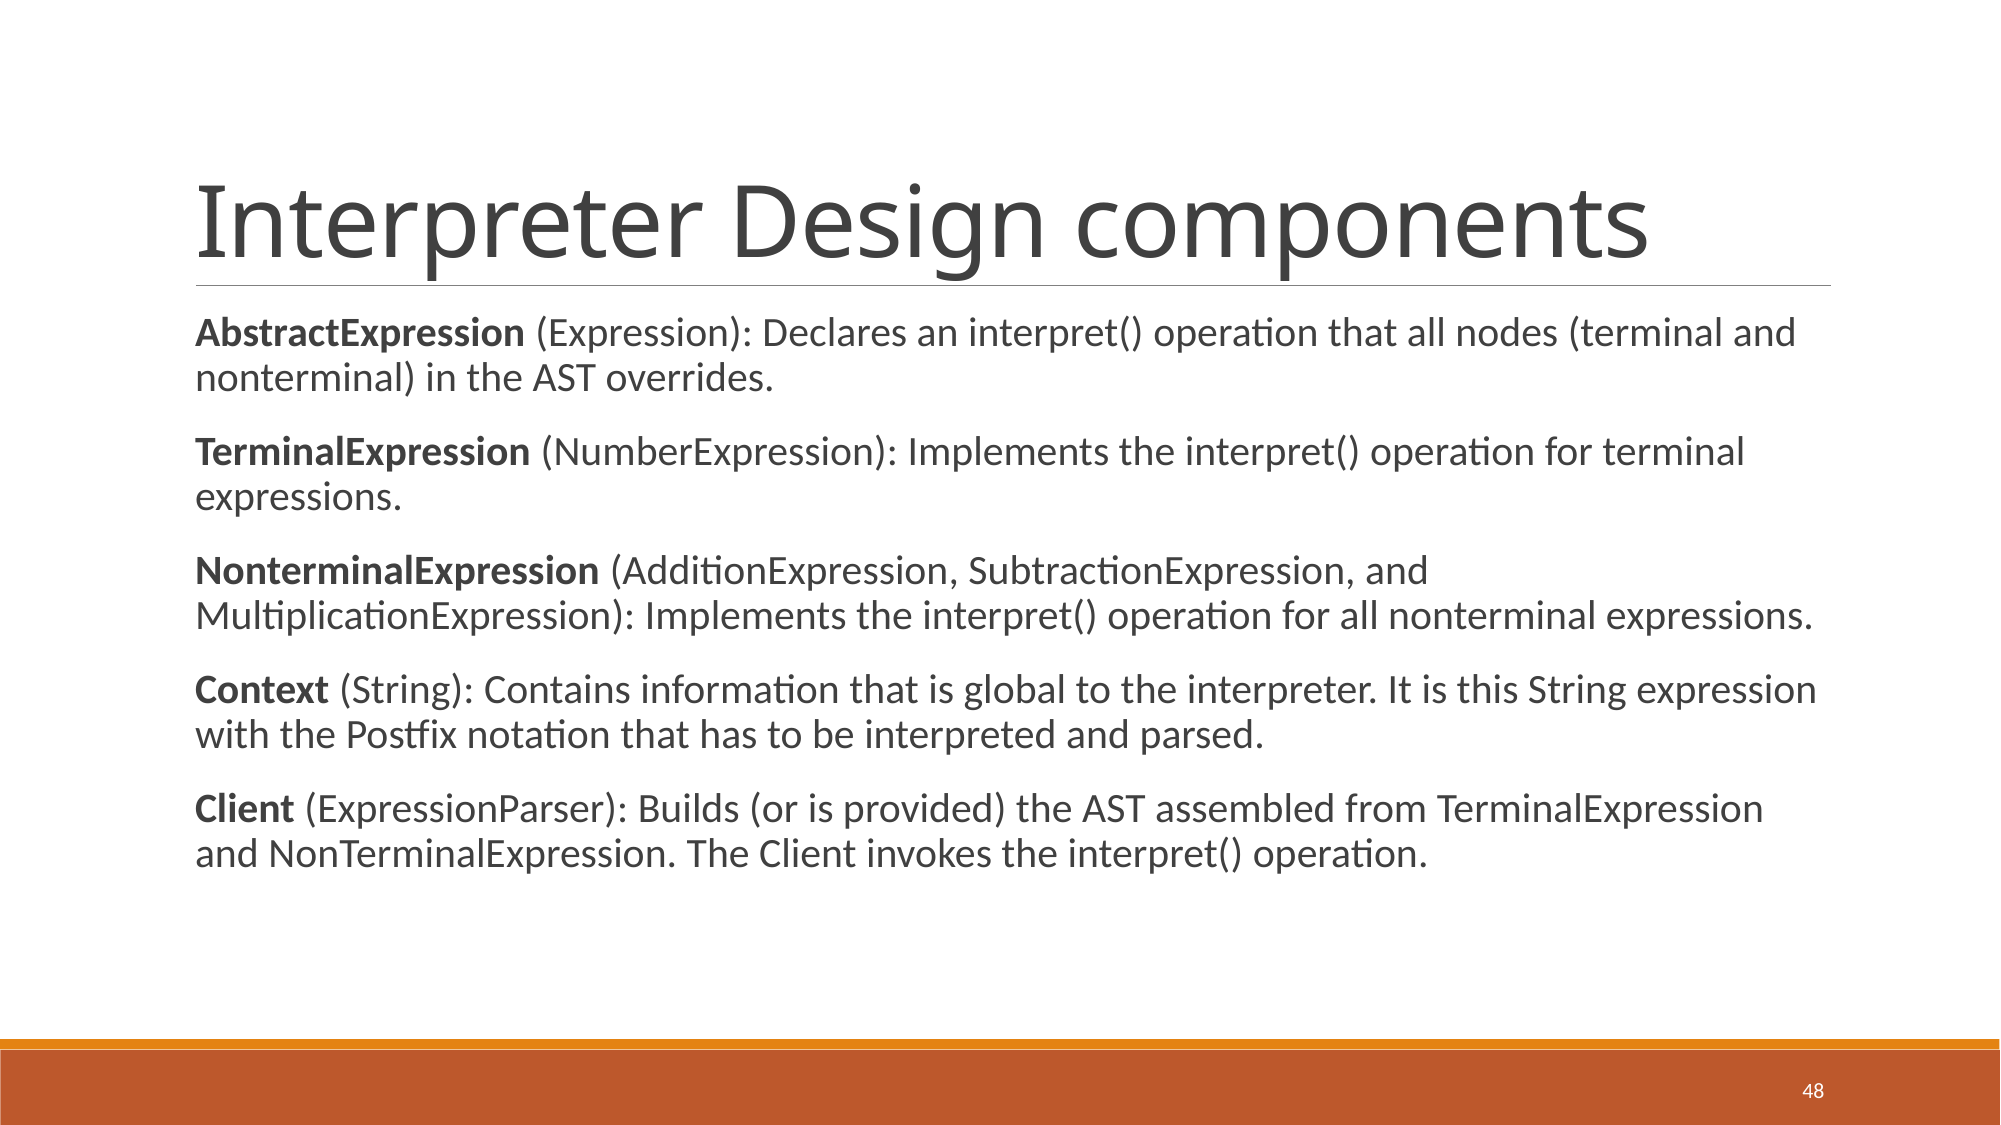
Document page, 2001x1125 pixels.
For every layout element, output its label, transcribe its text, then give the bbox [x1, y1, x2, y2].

list AbstractExpression (Expression): Declares an interpret() operation that all nodes (terminal and nonterminal) in the AST overrides. TerminalExpression (NumberExpression): Implements the interpret() operation for terminal expressions. NonterminalExpression (AdditionExpression, SubtractionExpression, and MultiplicationExpression): Implements the interpret() operation for all nonterminal expressions. Context (String): Contains information that is global to the interpreter. It is this String expression with the Postfix notation that has to be interpreted and parsed. Client (ExpressionParser): Builds (or is provided) the AST assembled from TerminalExpression and NonTerminalExpression. The Client invokes the interpret() operation. [180, 302, 1830, 963]
slide_number 48 [1624, 1059, 1840, 1120]
title Interpreter Design components [180, 47, 1830, 285]
